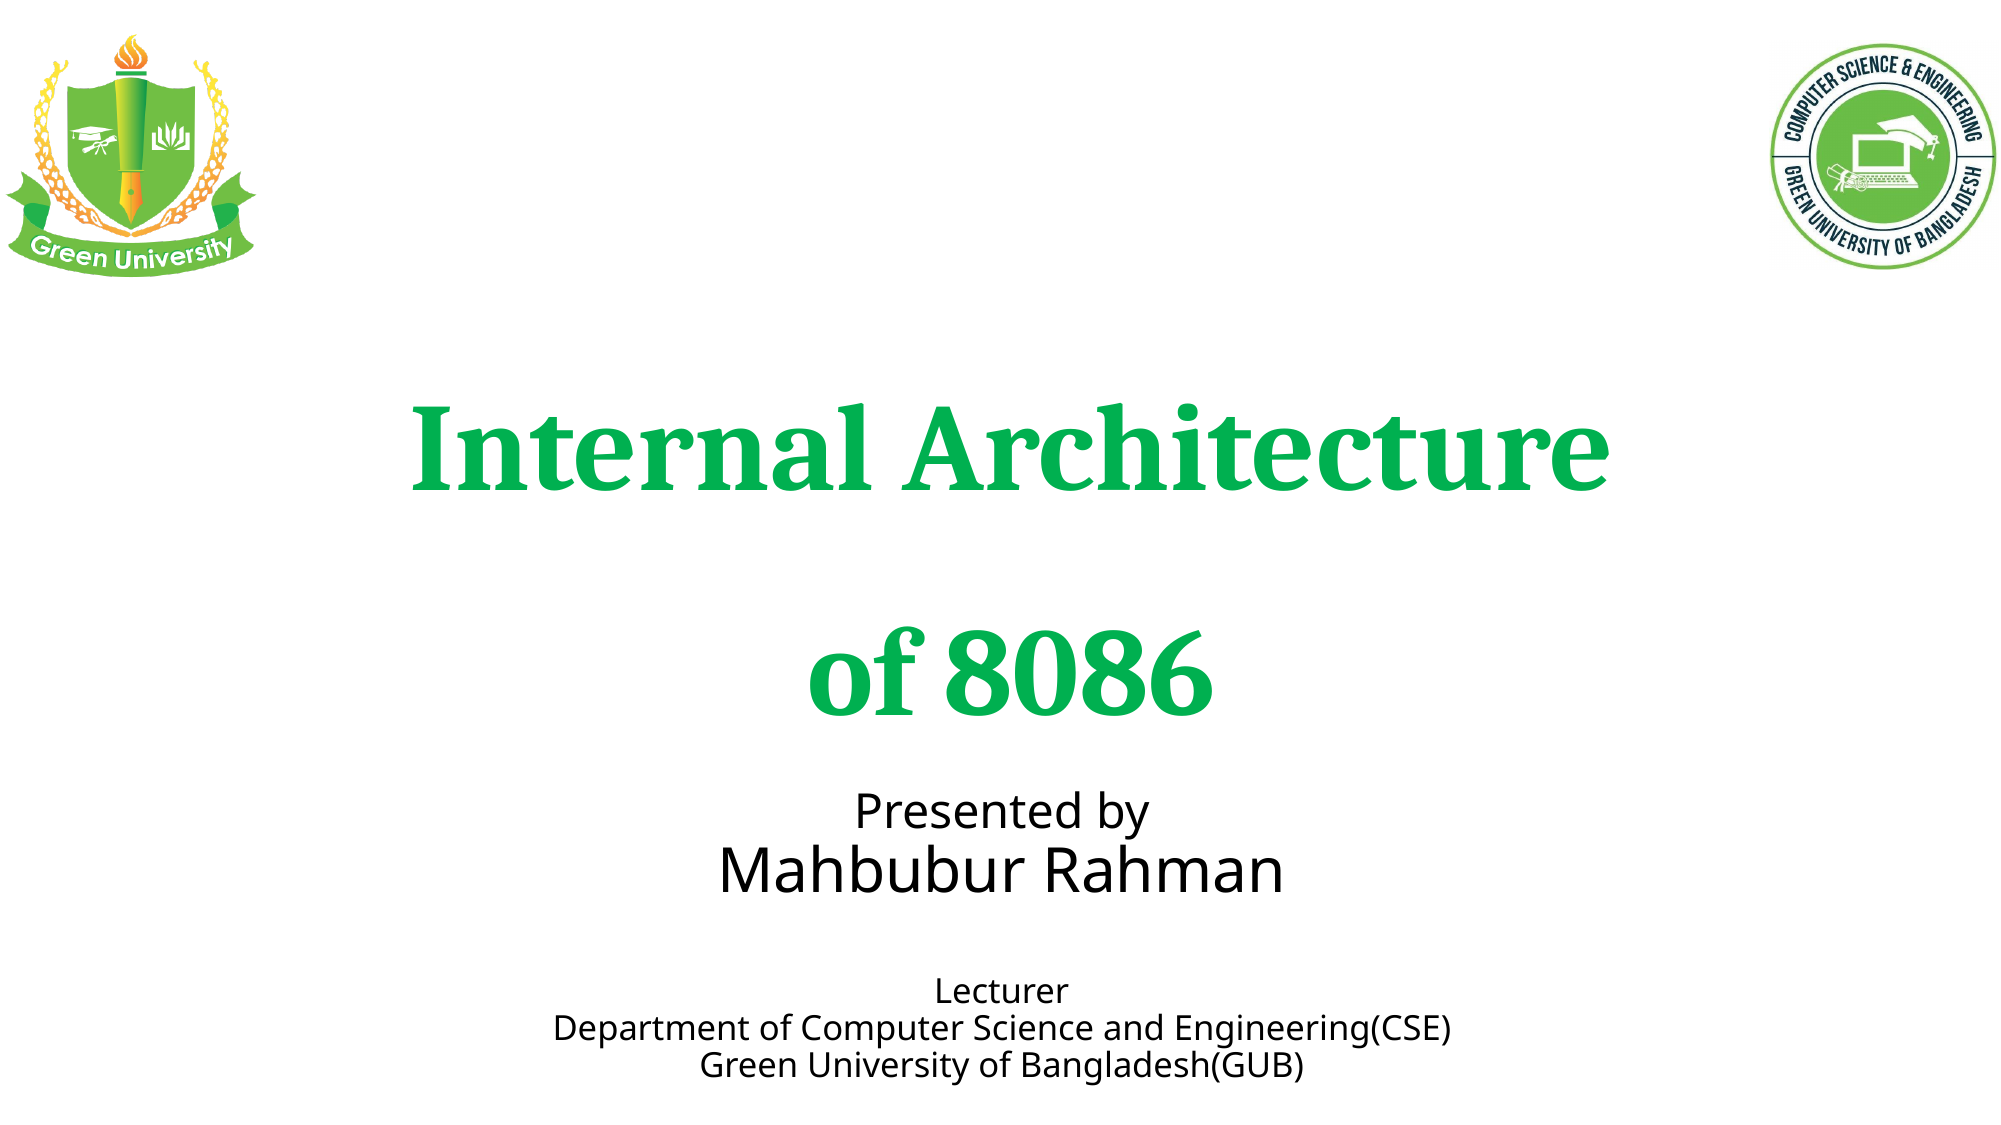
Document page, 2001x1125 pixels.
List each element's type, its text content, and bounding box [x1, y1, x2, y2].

text_box Presented by Mahbubur Rahman Lecturer Department of Computer Science and Engineering(CSE) Green University of Bangladesh(GUB) [251, 779, 1752, 1096]
picture [1, 29, 263, 281]
title Internal Architecture of 8086 [378, 334, 1646, 748]
picture [1769, 40, 1999, 270]
